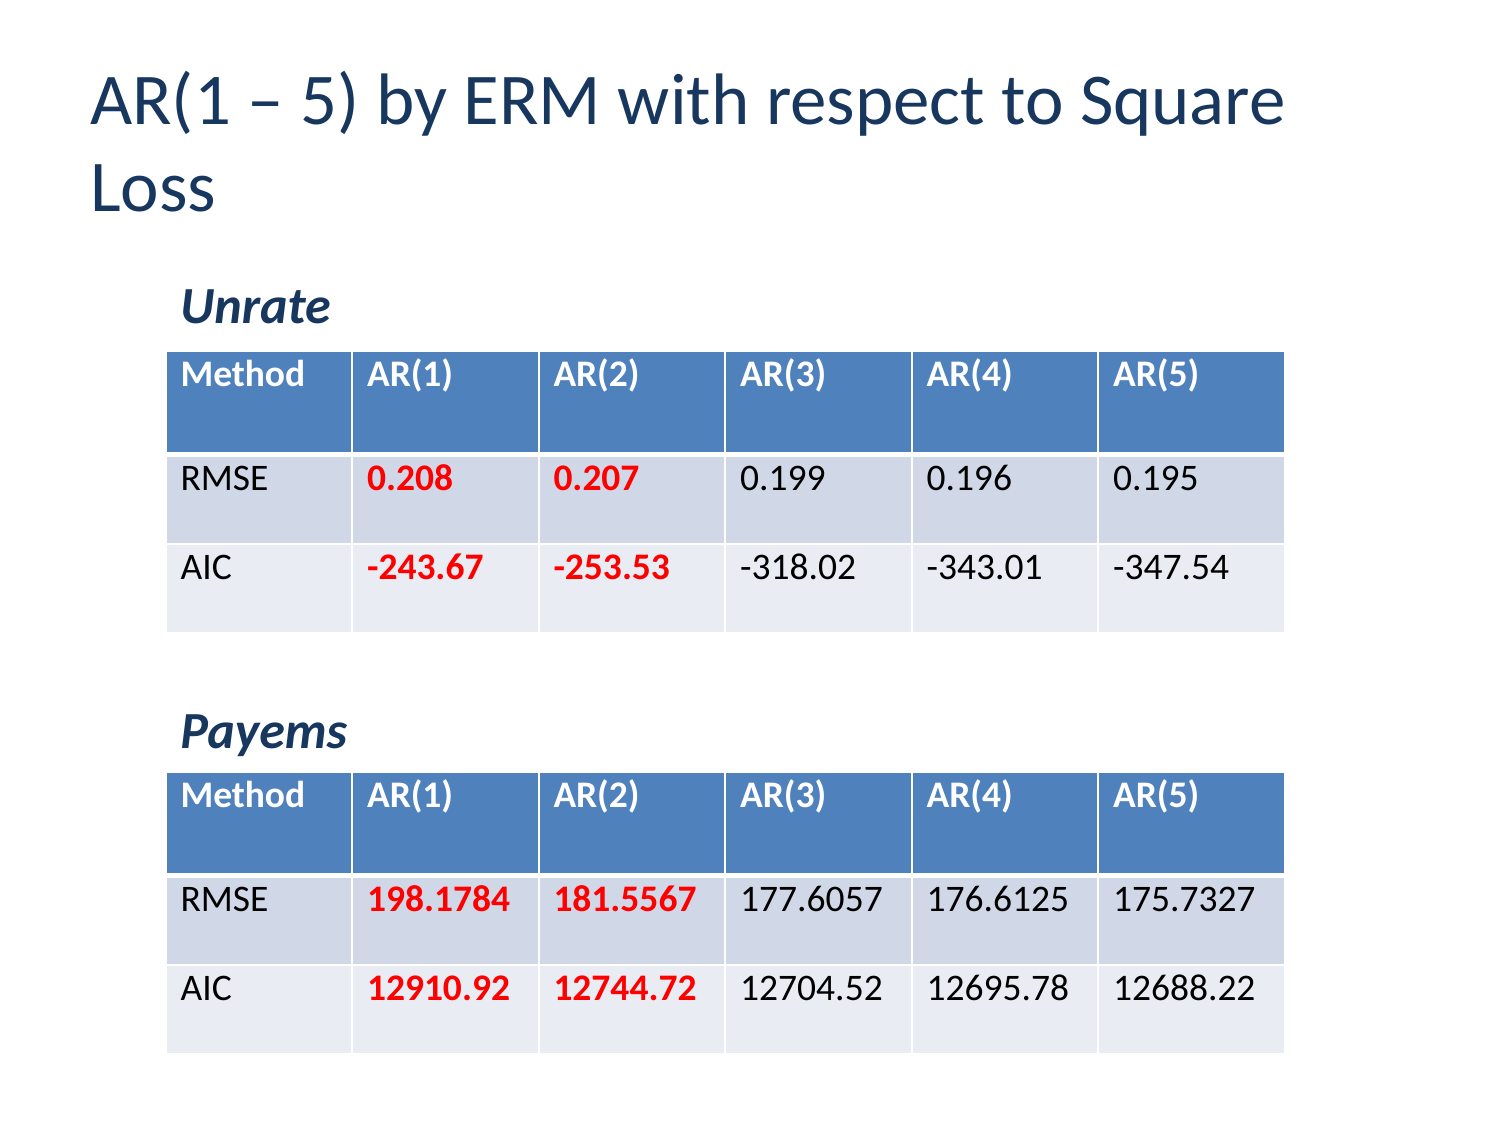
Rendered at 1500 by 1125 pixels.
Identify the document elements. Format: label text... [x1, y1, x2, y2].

table_header AR(2) [540, 773, 724, 873]
table_cell -347.54 [1099, 545, 1284, 632]
table_cell 12704.52 [726, 966, 911, 1053]
table_cell 176.6125 [913, 878, 1097, 964]
table_header AR(3) [726, 352, 911, 452]
table_header AR(1) [353, 352, 538, 452]
table_cell 0.195 [1099, 457, 1284, 543]
table_cell RMSE [167, 457, 351, 543]
table_header Method [167, 352, 351, 452]
table_header AR(2) [540, 352, 724, 452]
table_cell -343.01 [913, 545, 1097, 632]
table_cell 175.7327 [1099, 878, 1284, 964]
table_cell 181.5567 [540, 878, 724, 964]
table_header AR(5) [1099, 352, 1284, 452]
table_header AR(4) [913, 352, 1097, 452]
table_cell 12744.72 [540, 966, 724, 1053]
table_cell 12688.22 [1099, 966, 1284, 1053]
table_header AR(3) [726, 773, 911, 873]
table_cell AIC [167, 545, 351, 632]
table_header AR(5) [1099, 773, 1284, 873]
table_cell AIC [167, 966, 351, 1053]
table_cell 12695.78 [913, 966, 1097, 1053]
table_header AR(4) [913, 773, 1097, 873]
text_box Unrate [165, 264, 372, 342]
table_cell 0.207 [540, 457, 724, 543]
table_cell 12910.92 [353, 966, 538, 1053]
table_cell 198.1784 [353, 878, 538, 964]
table_cell 177.6057 [726, 878, 911, 964]
table_cell 0.196 [913, 457, 1097, 543]
table_cell -243.67 [353, 545, 538, 632]
text_box Payems [165, 688, 372, 767]
title AR(1 – 5) by ERM with respect to Square Loss [75, 45, 1425, 233]
table_cell -318.02 [726, 545, 911, 632]
table_header AR(1) [353, 773, 538, 873]
table_cell 0.199 [726, 457, 911, 543]
table_header Method [167, 773, 351, 873]
table_cell 0.208 [353, 457, 538, 543]
table_cell -253.53 [540, 545, 724, 632]
table_cell RMSE [167, 878, 351, 964]
